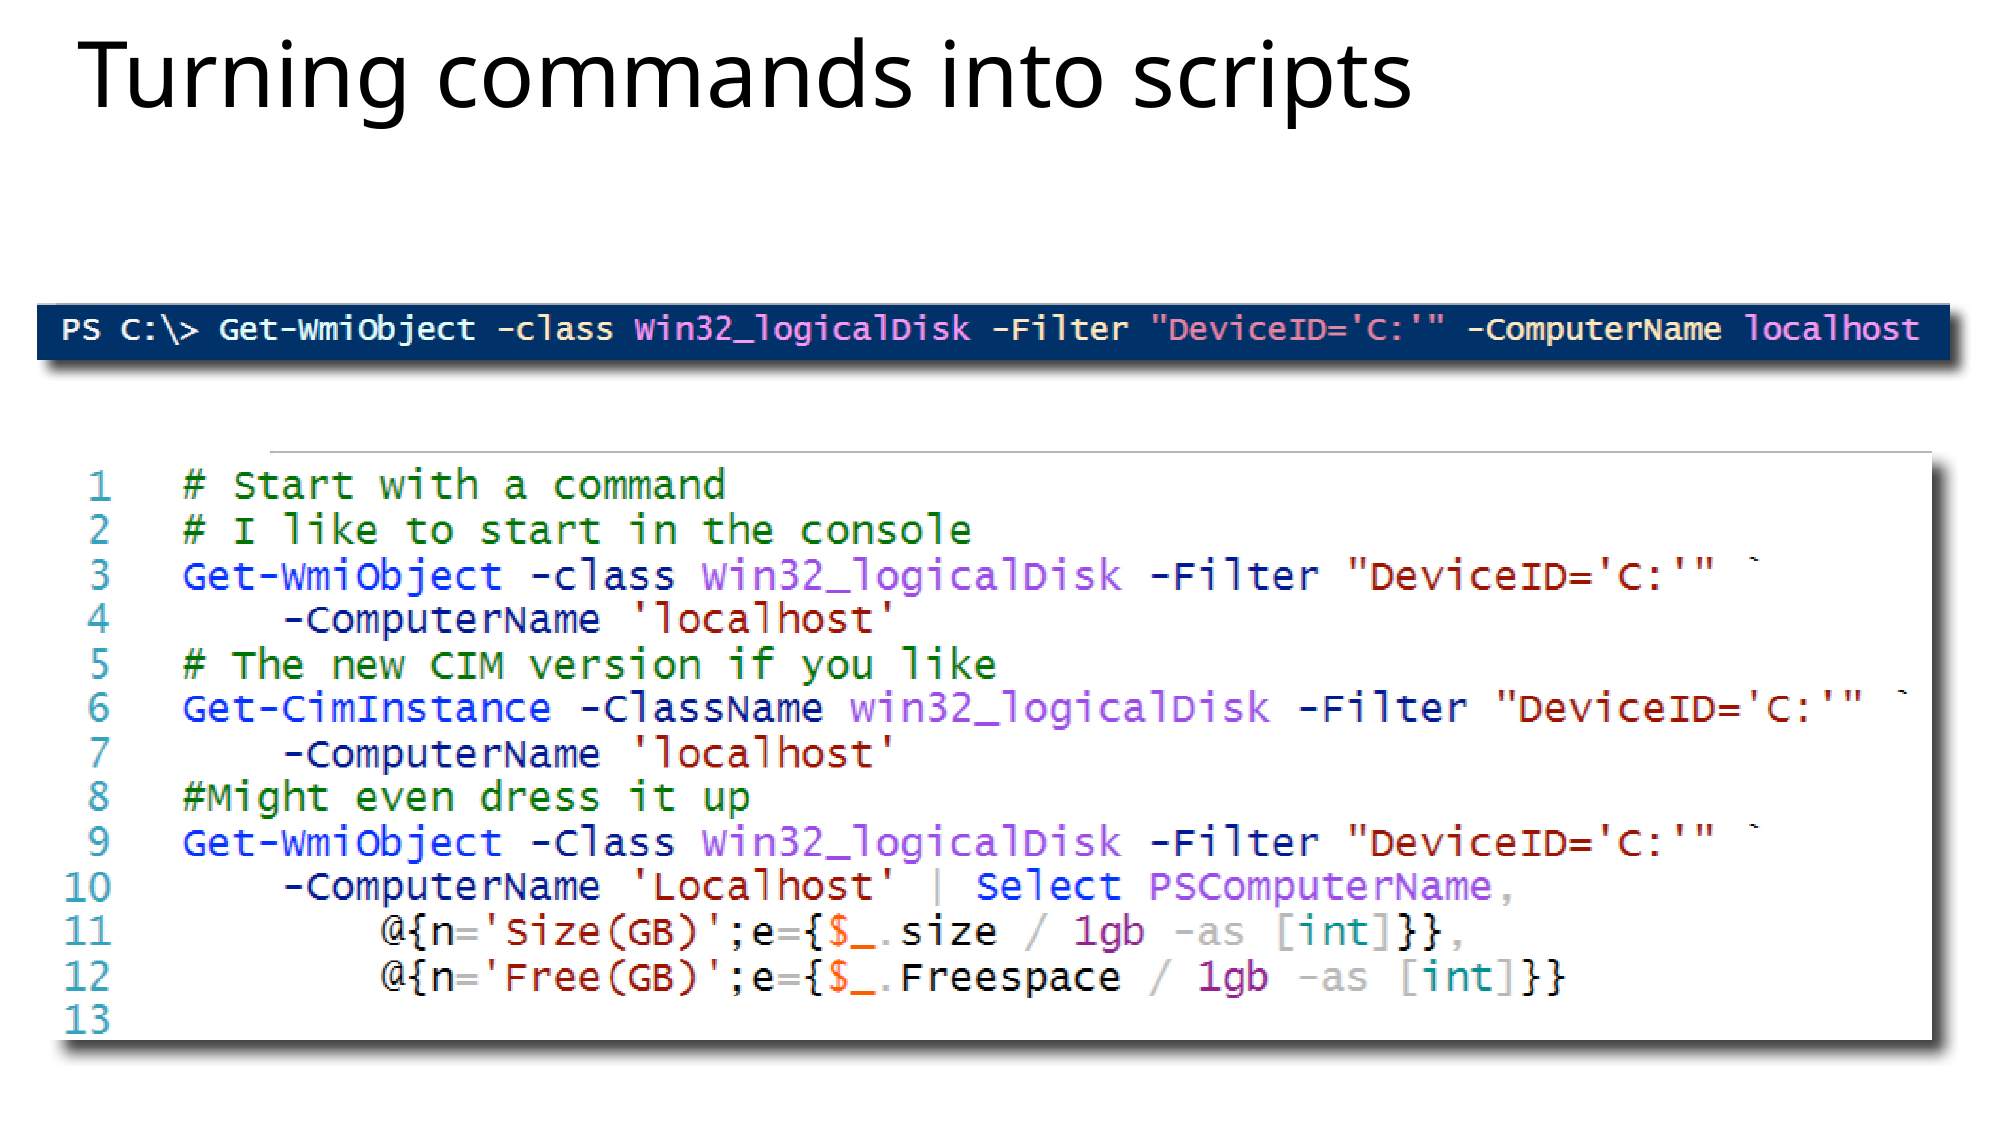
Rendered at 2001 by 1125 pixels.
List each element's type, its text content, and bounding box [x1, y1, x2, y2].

picture [37, 303, 1971, 382]
title Turning commands into scripts [62, 29, 1953, 205]
picture [49, 450, 1959, 1066]
